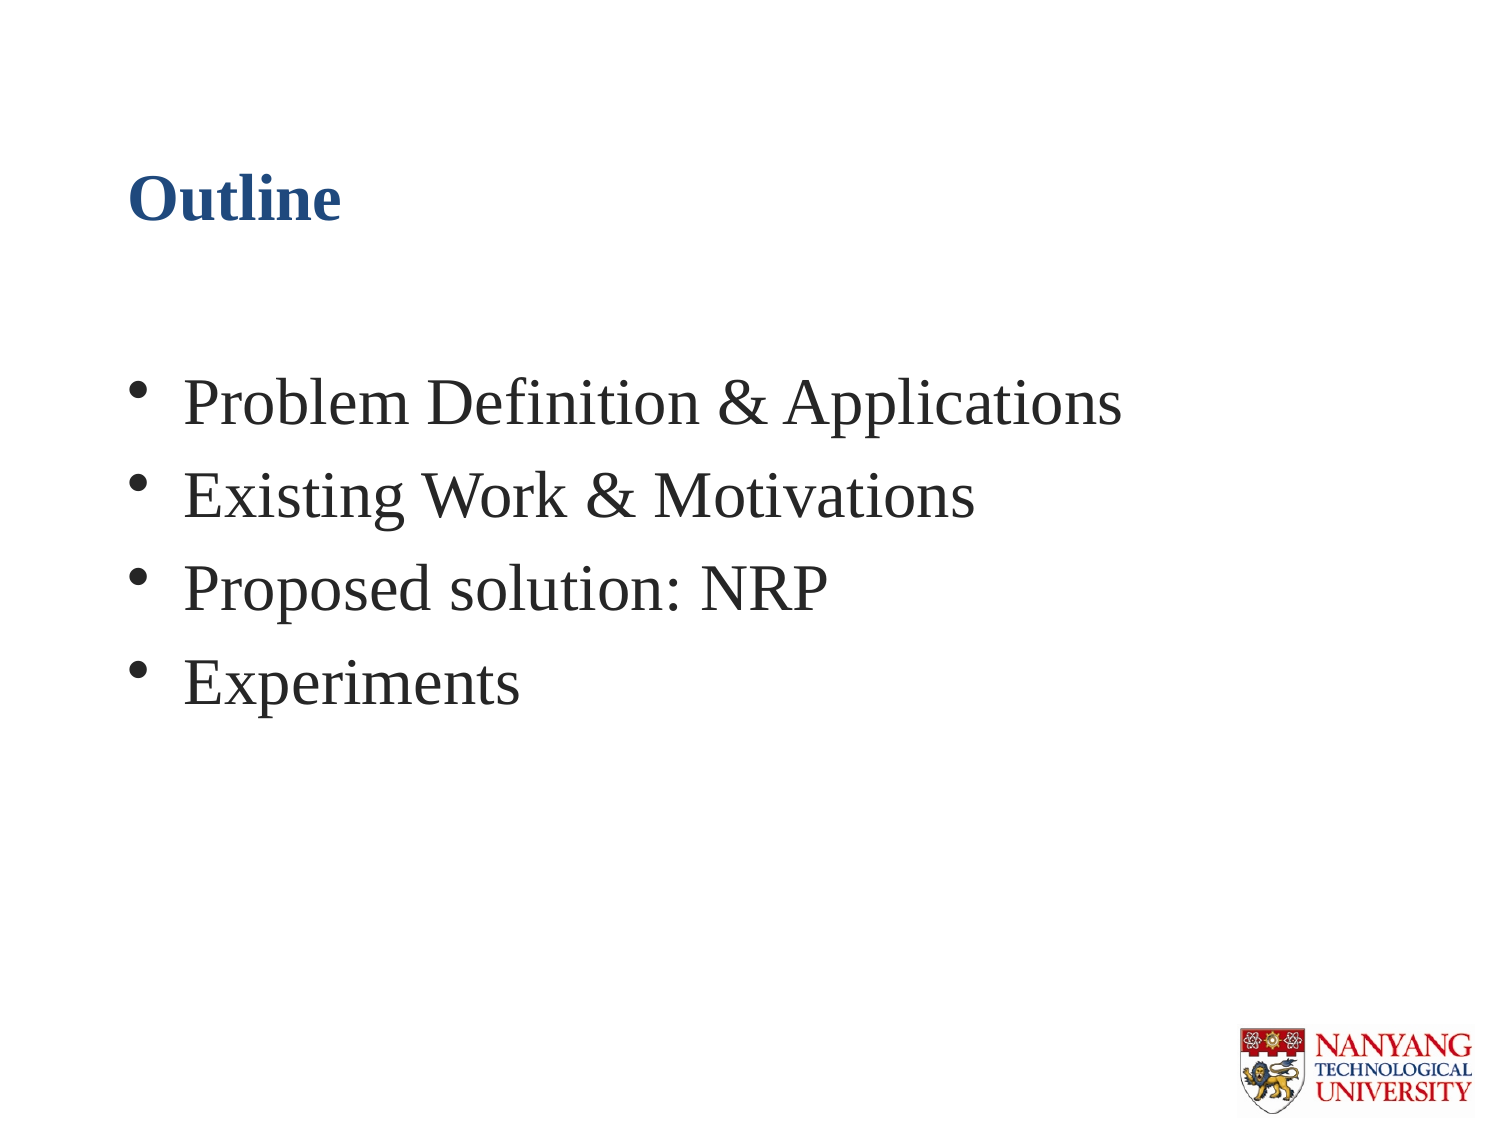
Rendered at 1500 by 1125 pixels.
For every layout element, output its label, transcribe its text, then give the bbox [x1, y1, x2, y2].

title Outline [112, 99, 1388, 288]
picture [1237, 1024, 1475, 1118]
list Problem Definition & Applications Existing Work & Motivations Proposed solution: NRP Experiments [112, 350, 1388, 1025]
